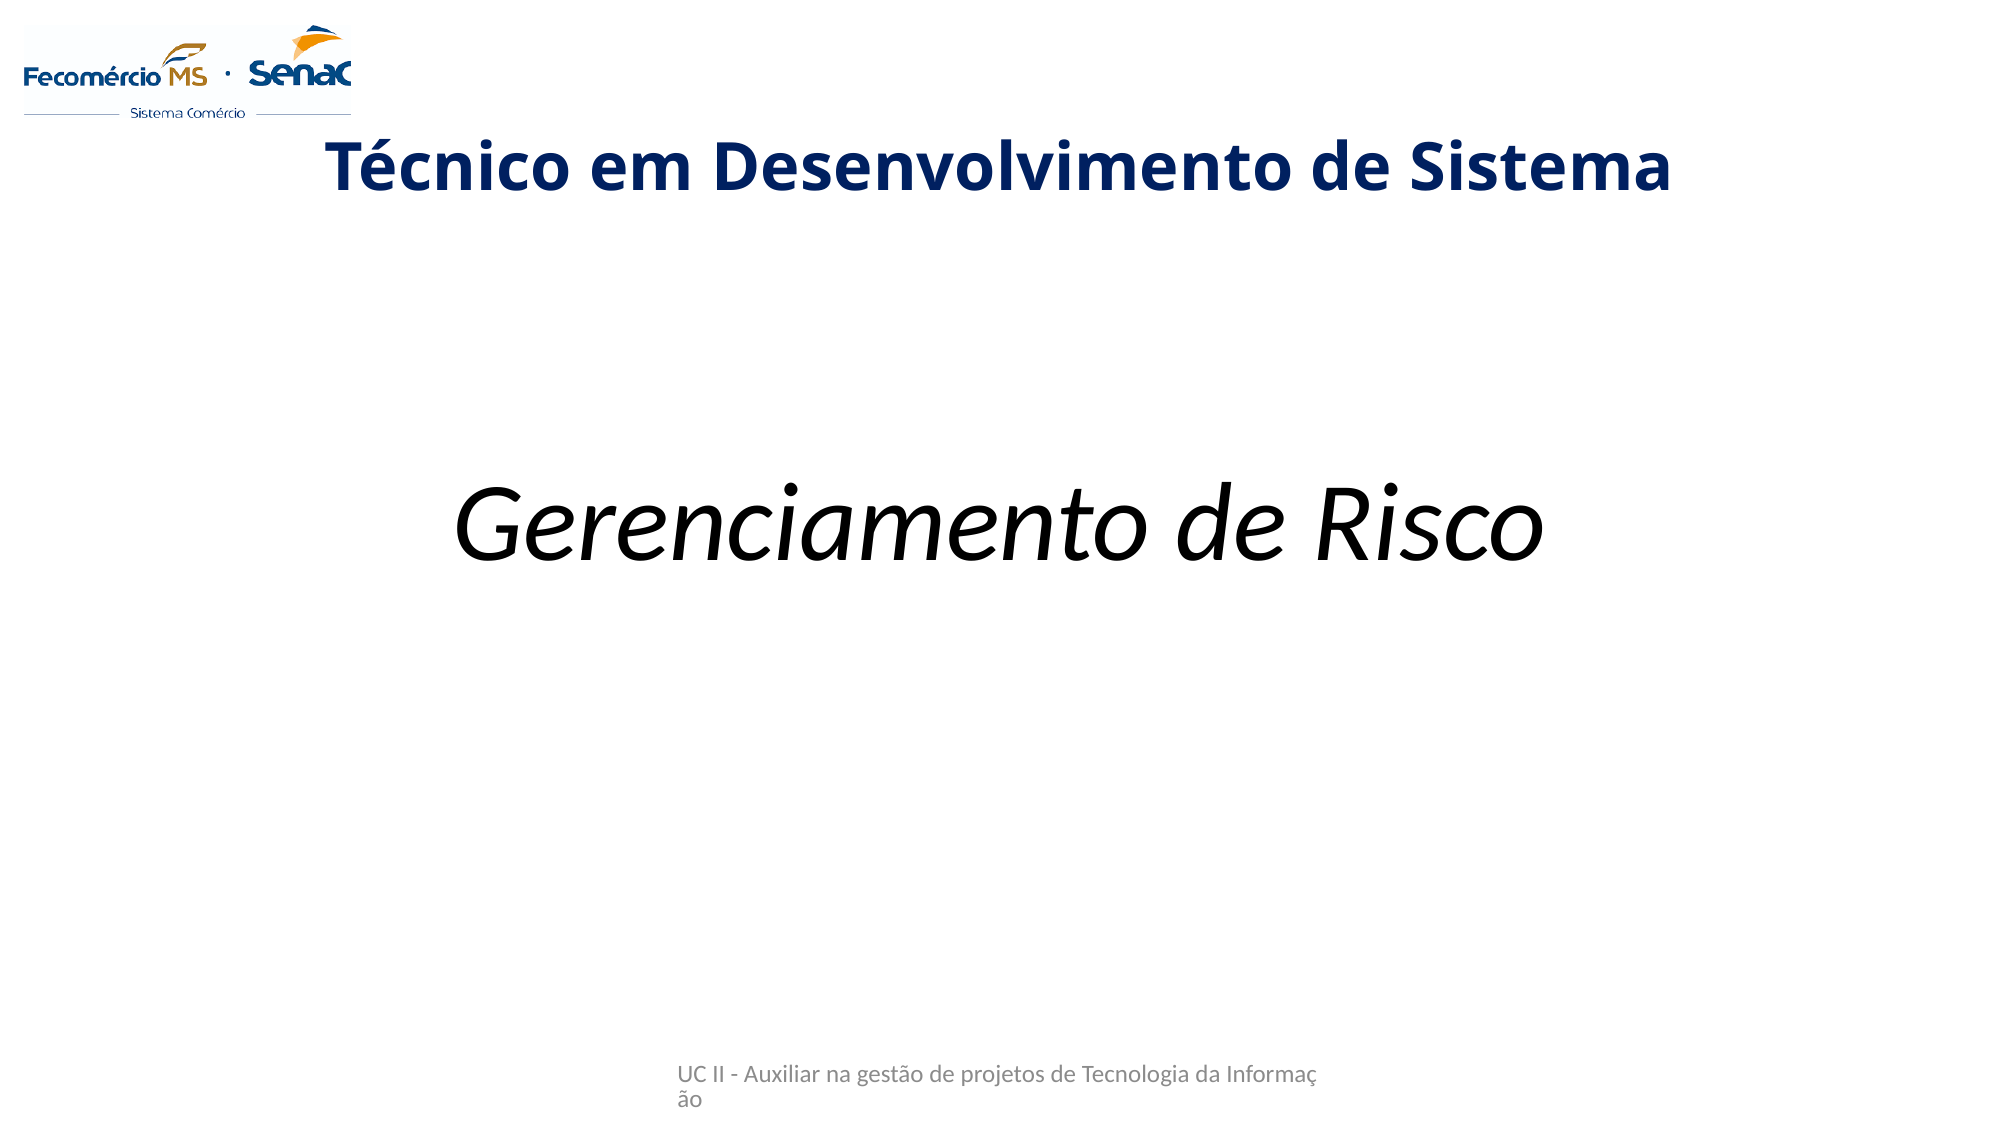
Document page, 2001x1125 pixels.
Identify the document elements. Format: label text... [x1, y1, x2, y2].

footer UC II - Auxiliar na gestão de projetos de Tecnologia da Informação [662, 1042, 1338, 1103]
picture [24, 25, 351, 118]
list Gerenciamento de Risco [137, 299, 1863, 1014]
title Técnico em Desenvolvimento de Sistema [137, 59, 1863, 278]
